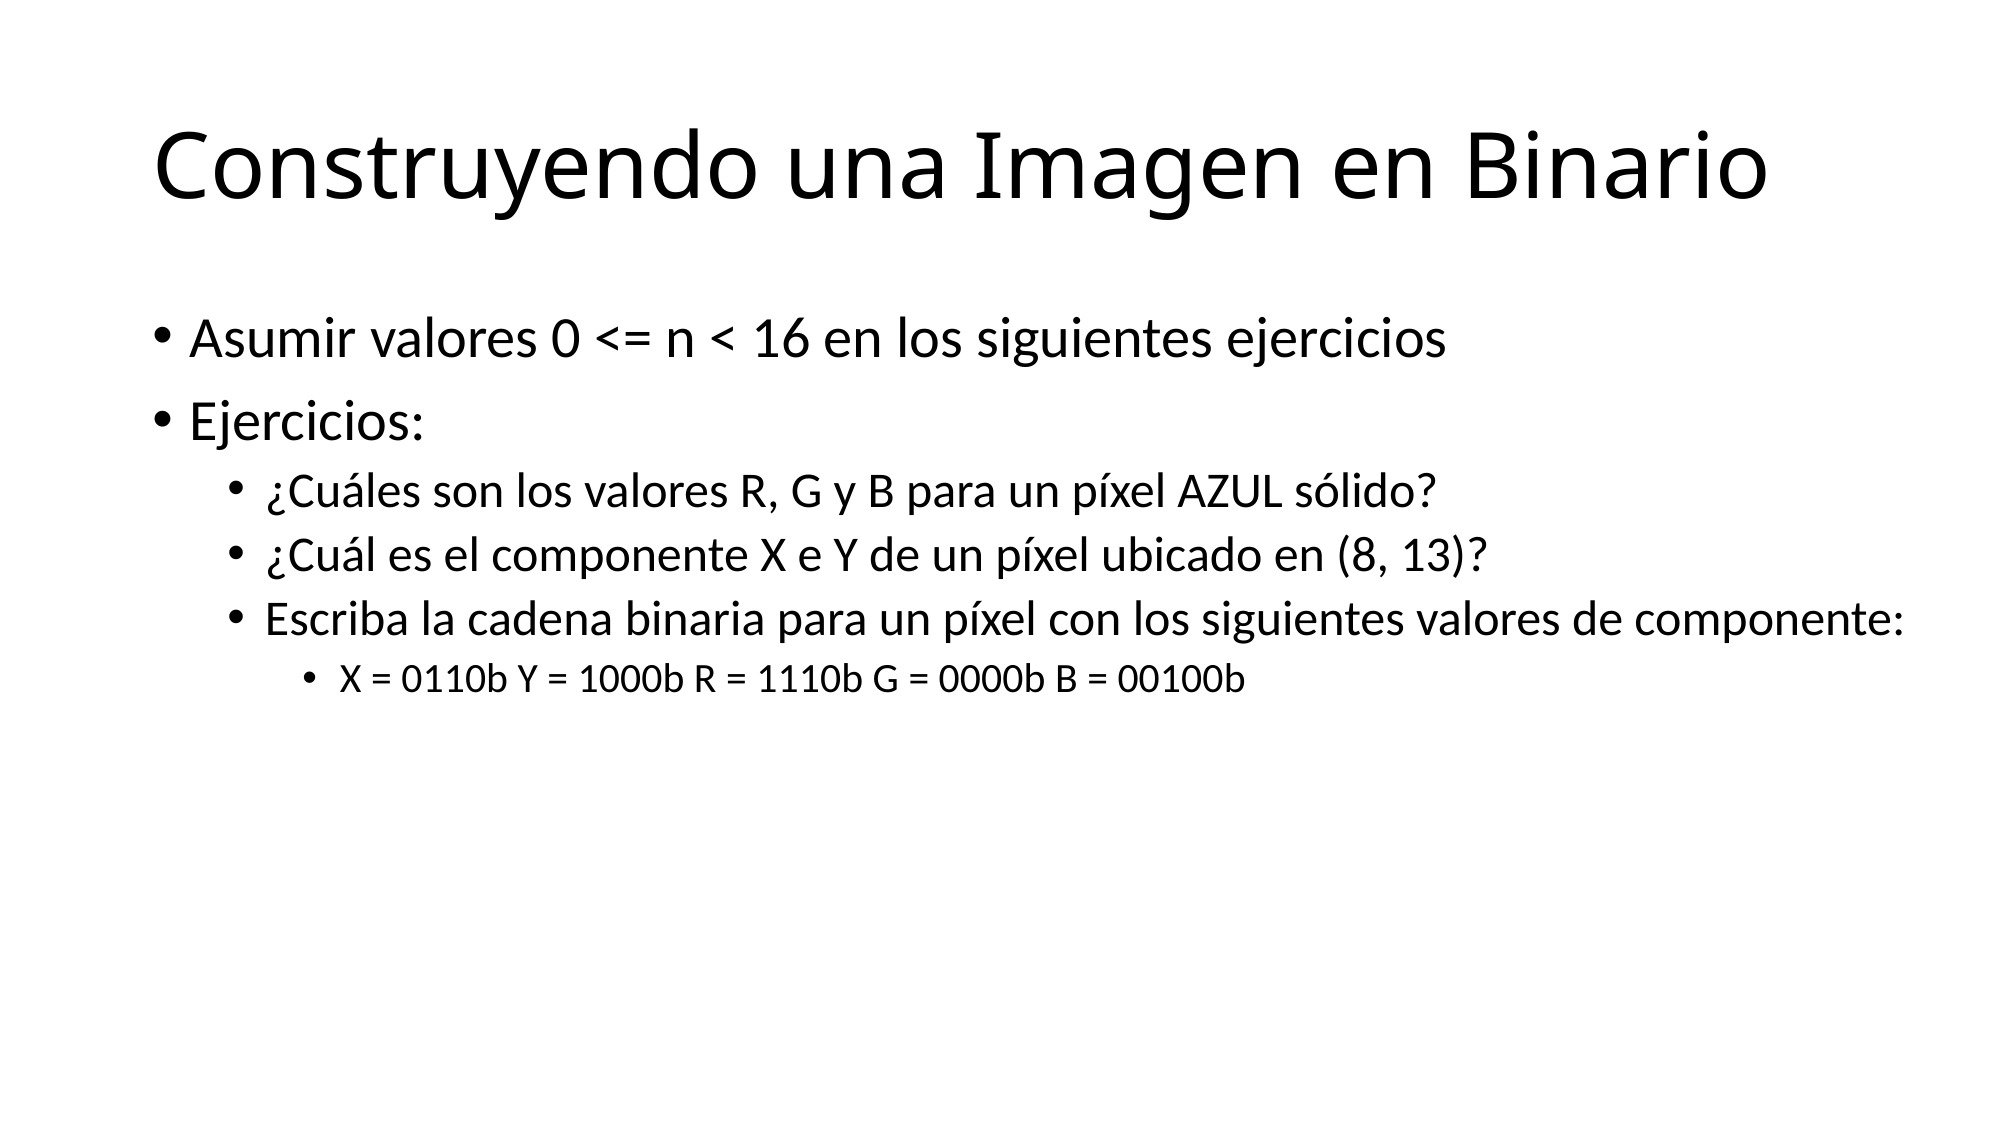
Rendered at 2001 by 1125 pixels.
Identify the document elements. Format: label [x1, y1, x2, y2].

list [137, 299, 1955, 1092]
title [137, 59, 1863, 278]
